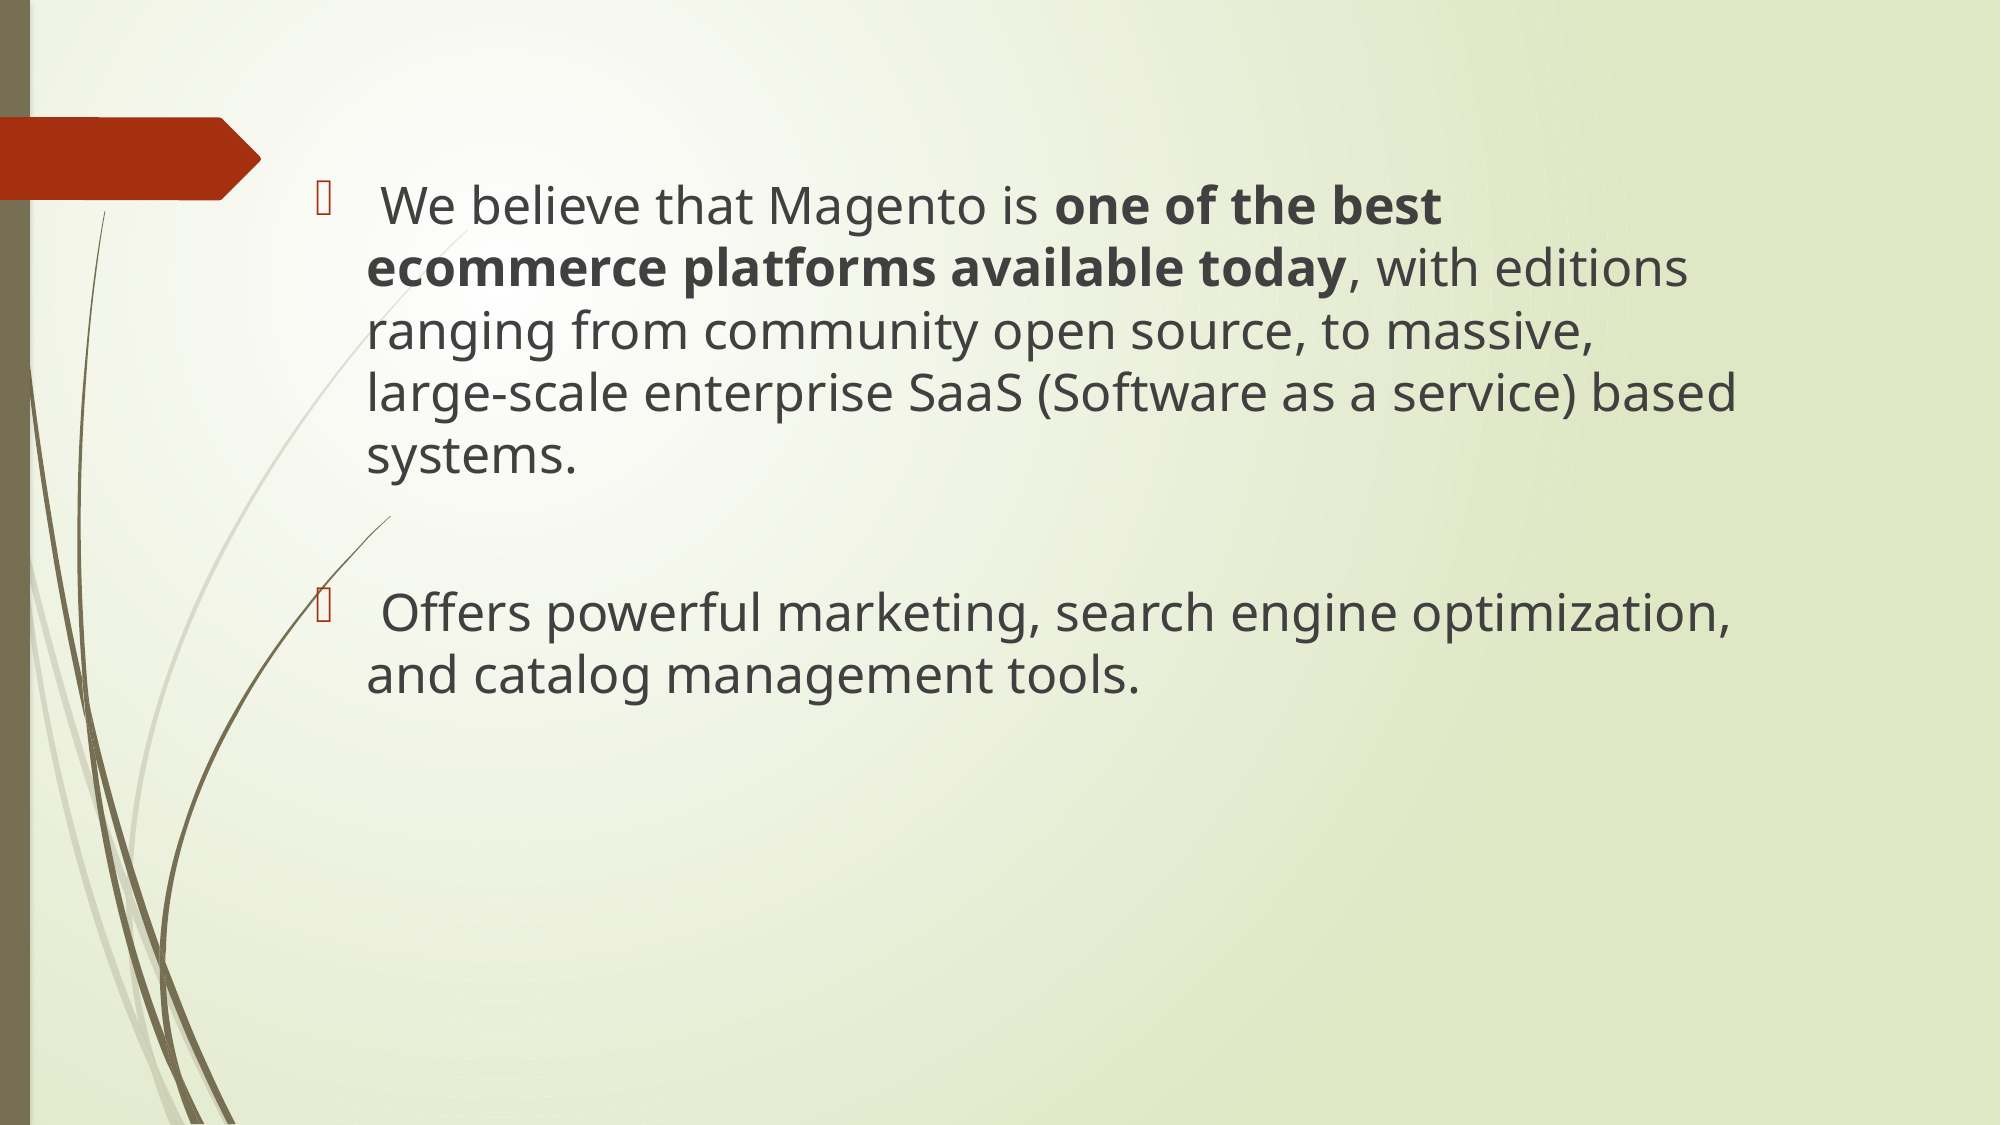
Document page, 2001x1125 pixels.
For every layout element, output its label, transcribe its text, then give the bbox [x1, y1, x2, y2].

list We believe that Magento is one of the best ecommerce platforms available today, with editions ranging from community open source, to massive, large-scale enterprise SaaS (Software as a service) based systems. Offers powerful marketing, search engine optimization, and catalog management tools. [300, 164, 1763, 1110]
